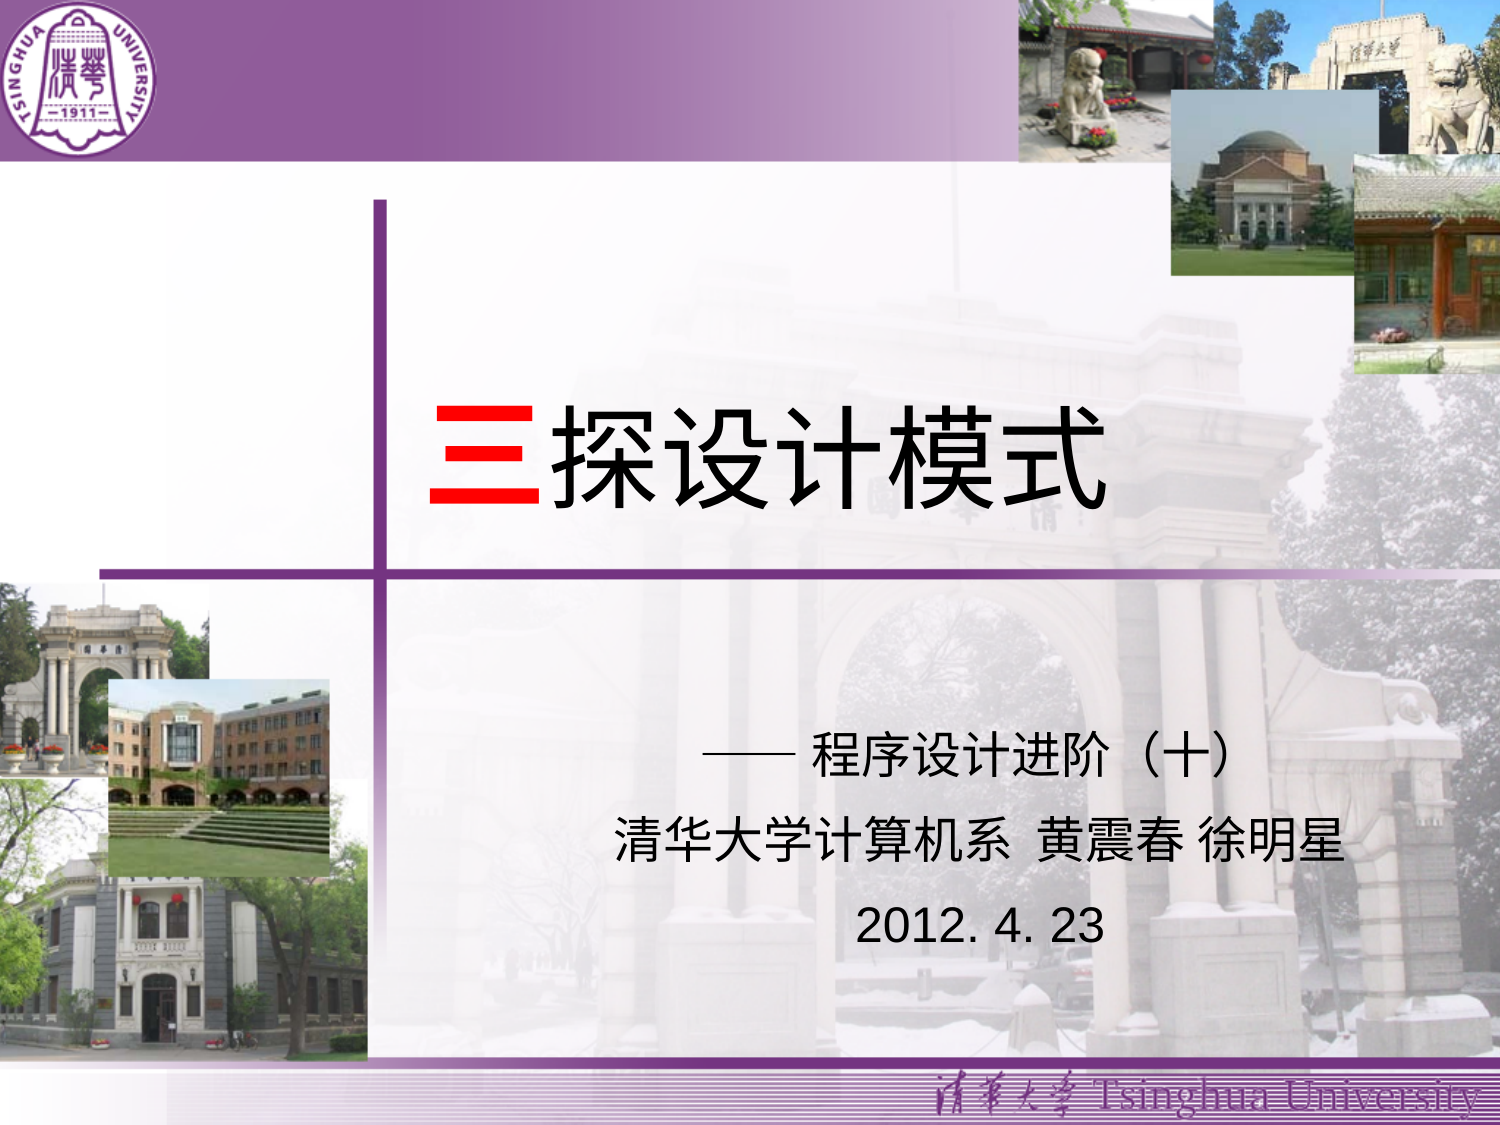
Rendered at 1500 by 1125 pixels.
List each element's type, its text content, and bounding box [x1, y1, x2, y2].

title 三探设计模式 [407, 338, 1447, 563]
picture [0, 0, 1500, 1125]
subtitle ——程序设计进阶（十） 清华大学计算机系 黄震春 徐明星 2012. 4. 23 [513, 704, 1447, 870]
